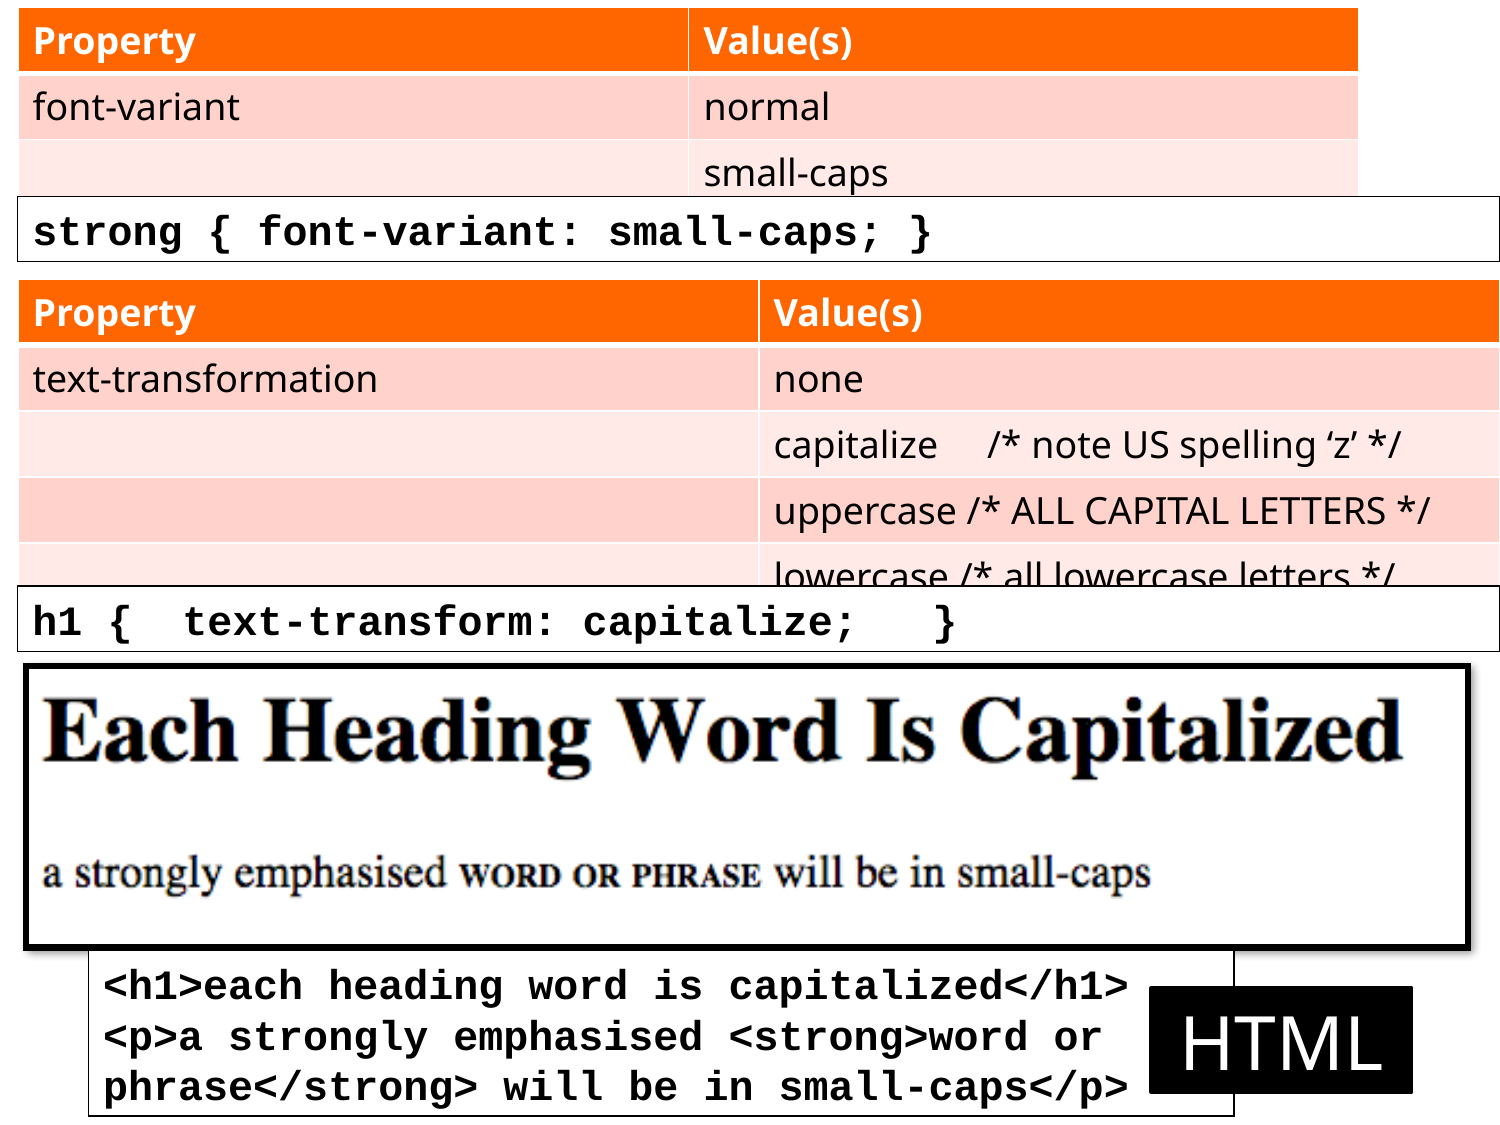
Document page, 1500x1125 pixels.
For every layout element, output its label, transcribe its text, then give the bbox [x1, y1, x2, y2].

table_cell uppercase /* ALL CAPITAL LETTERS */ [760, 478, 1499, 542]
table_cell [19, 140, 688, 196]
table_cell capitalize /* note US spelling ‘z’ */ [760, 412, 1499, 476]
table_header Property [19, 280, 758, 342]
text_box h1 { text-transform: capitalize; } [17, 586, 1500, 652]
table_cell lowercase /* all lowercase letters */ [760, 544, 1499, 586]
table_cell normal [689, 76, 1358, 139]
picture [29, 668, 1466, 945]
table_header Value(s) [689, 8, 1358, 71]
table_header Property [19, 8, 688, 71]
table_cell text-transformation [19, 348, 758, 410]
table_cell font-variant [19, 76, 688, 139]
table_cell small-caps [689, 140, 1358, 196]
text_box <h1>each heading word is capitalized</h1> <p>a strongly emphasised <strong>word or phrase</strong> will be in small-caps</p> [88, 953, 1235, 1117]
text_box HTML [1149, 986, 1413, 1094]
table_cell none [760, 348, 1499, 410]
table_cell [19, 412, 758, 476]
text_box strong { font-variant: small-caps; } [17, 196, 1500, 262]
table_cell [19, 544, 758, 586]
table_header Value(s) [760, 280, 1499, 342]
table_cell [19, 478, 758, 542]
